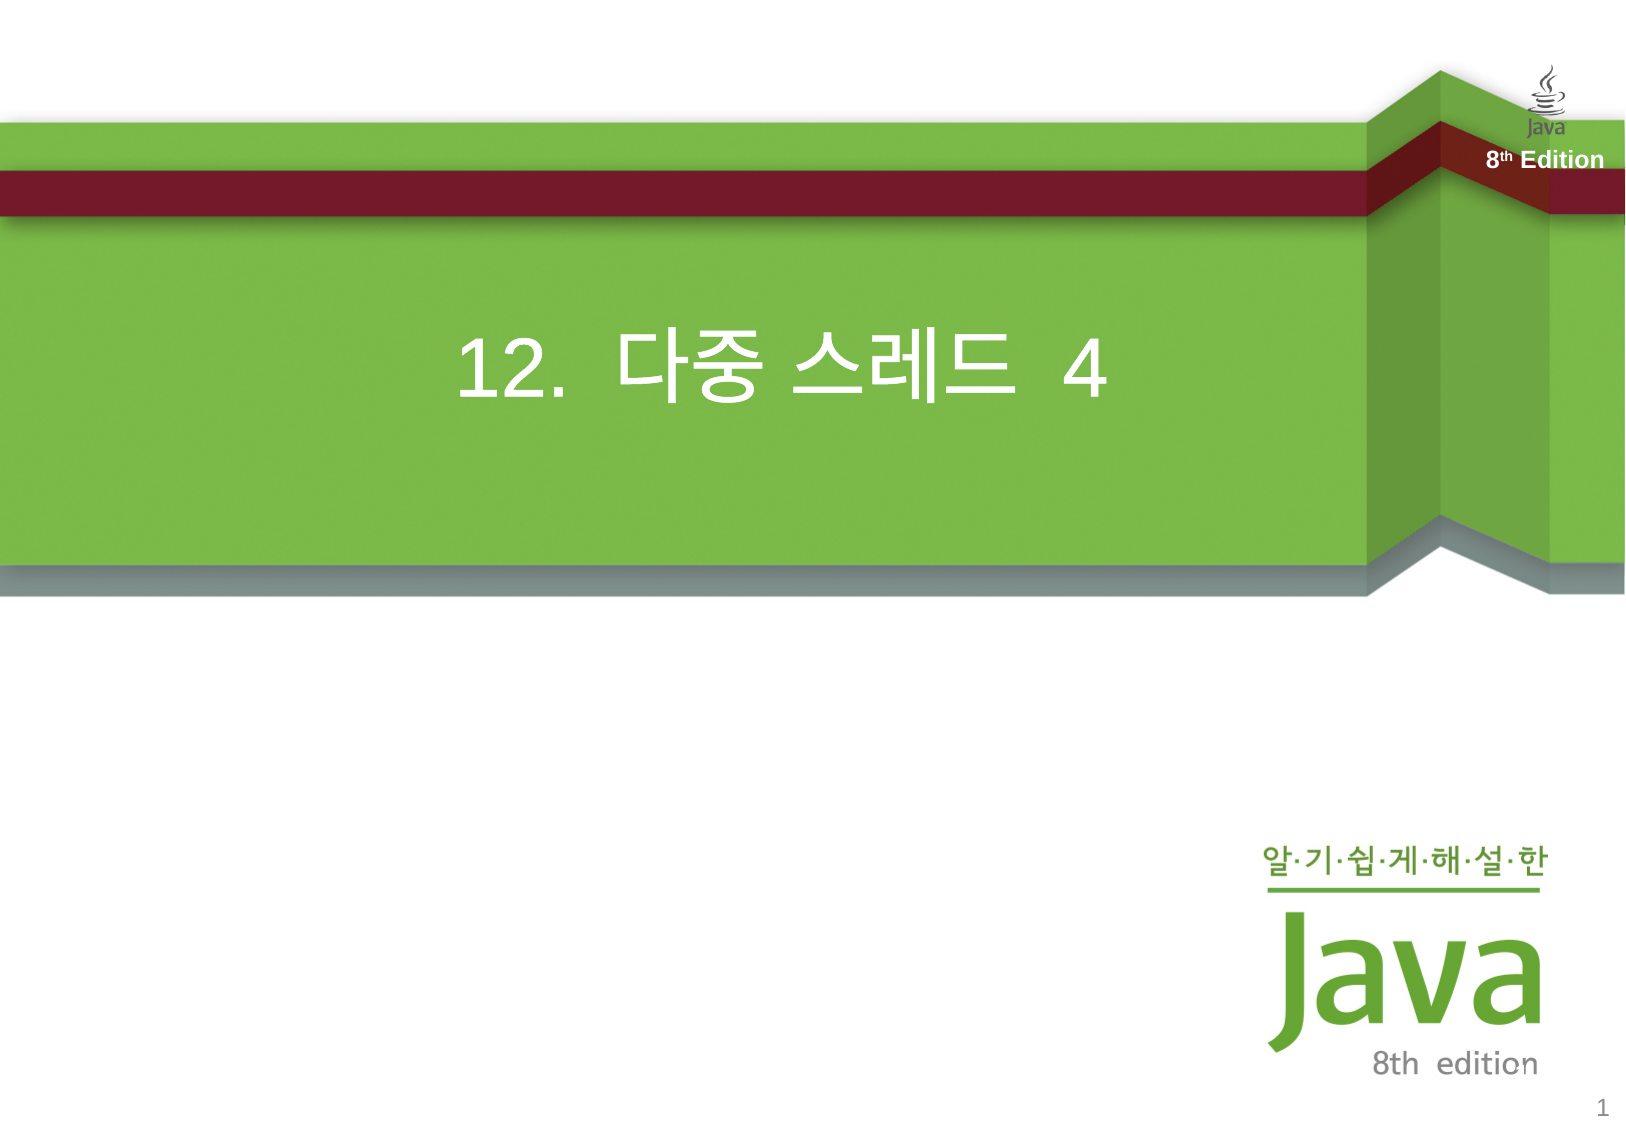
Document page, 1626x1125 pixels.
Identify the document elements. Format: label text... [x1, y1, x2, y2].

slide_number 1 [1164, 1042, 1544, 1103]
title 12. 다중 스레드 4 [68, 305, 1494, 468]
text_box 1 [1202, 1087, 1625, 1125]
picture [0, 0, 1626, 1125]
text_box [103, 326, 1534, 468]
